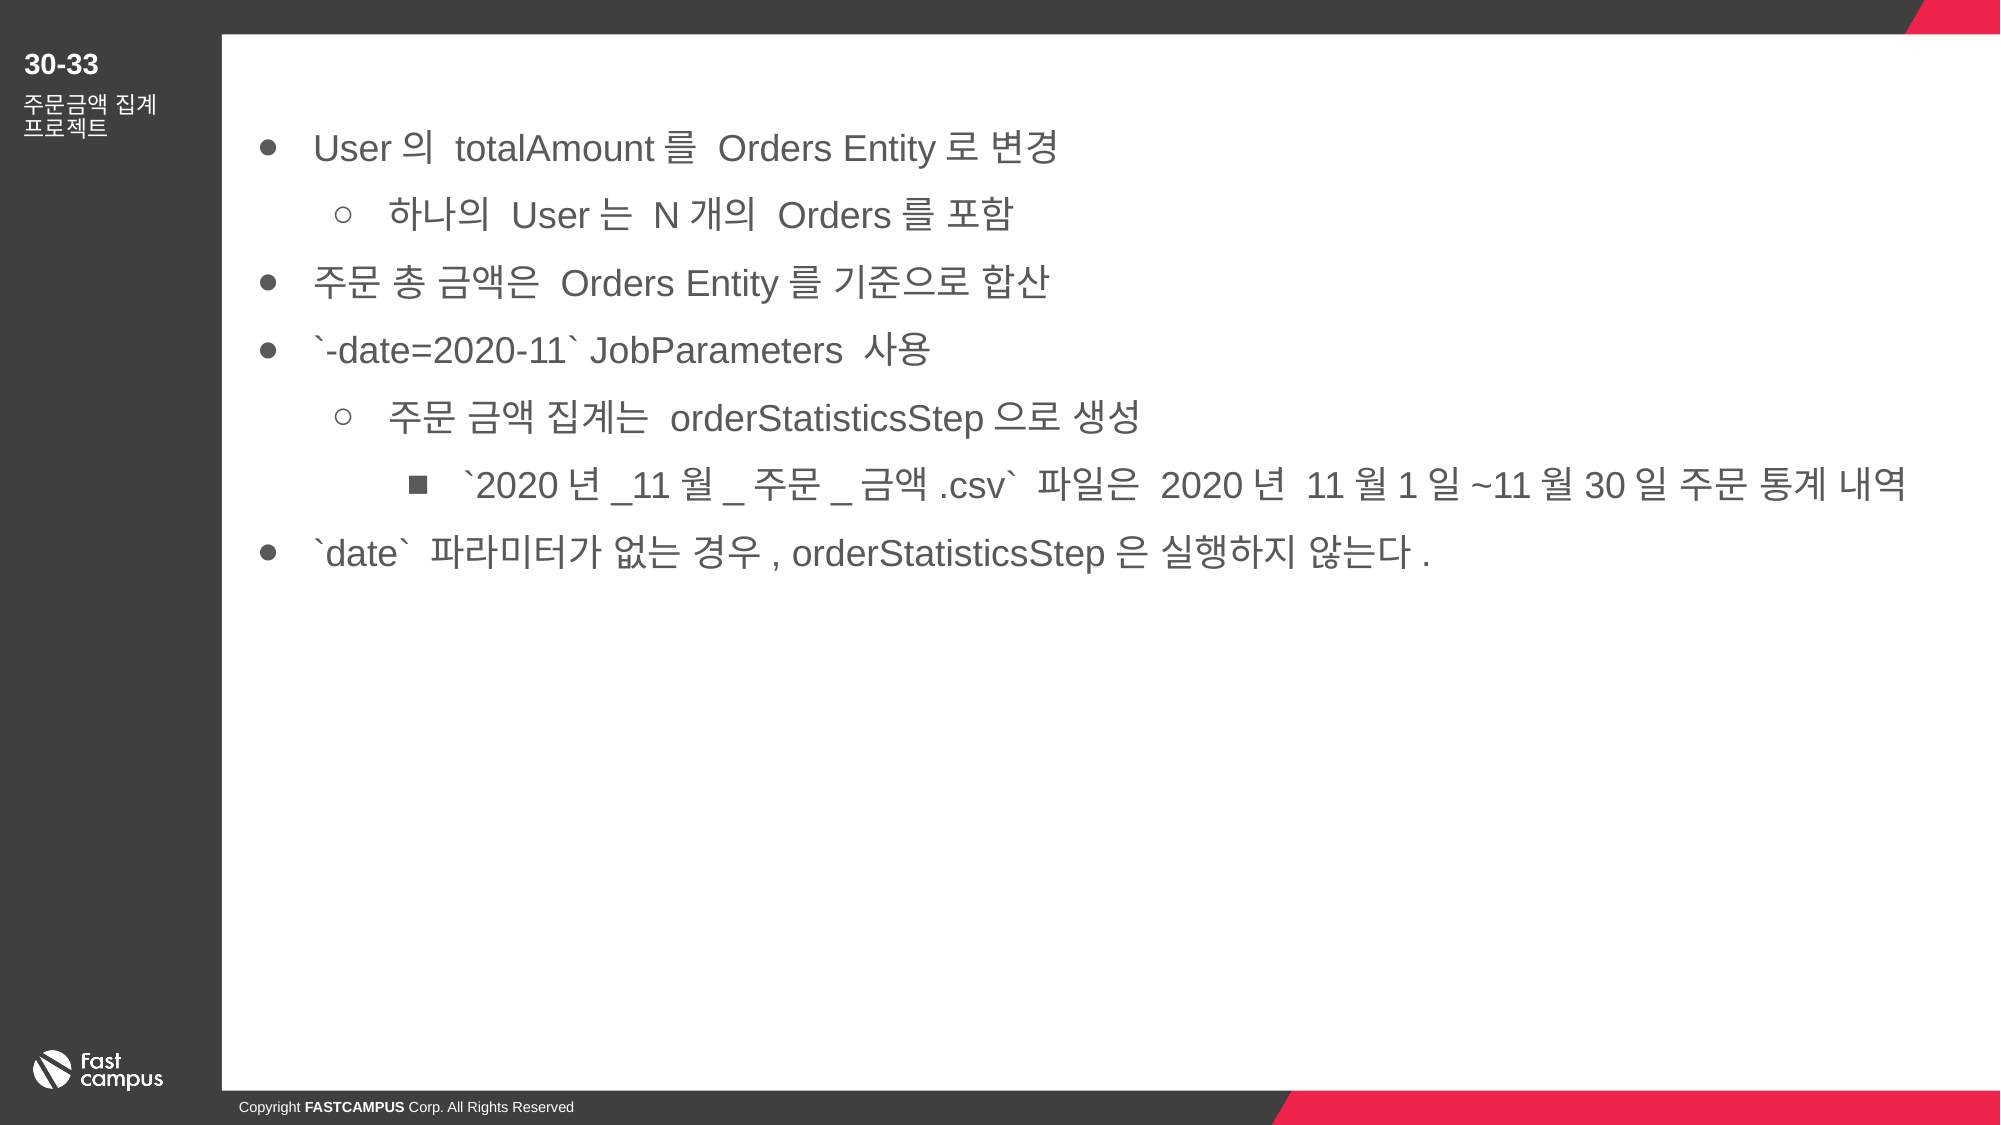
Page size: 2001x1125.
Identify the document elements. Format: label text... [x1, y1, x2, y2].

list 30-33 [9, 41, 410, 93]
list 주문금액 집계 프로젝트 [8, 85, 207, 291]
text_box User의 totalAmount를 Orders Entity로 변경 하나의 User는 N개의 Orders를 포함 주문 총 금액은 Orders Entity를 기준으로 합산 `-date=2020-11` JobParameters 사용 주문 금액 집계는 orderStatisticsStep으로 생성 `2020년_11월_주문_금액.csv` 파일은 2020년 11월1일~11월30일 주문 통계 내역 `date` 파라미터가 없는 경우, orderStatisticsStep은 실행하지 않는다. [223, 86, 2000, 1093]
picture [33, 1050, 163, 1091]
